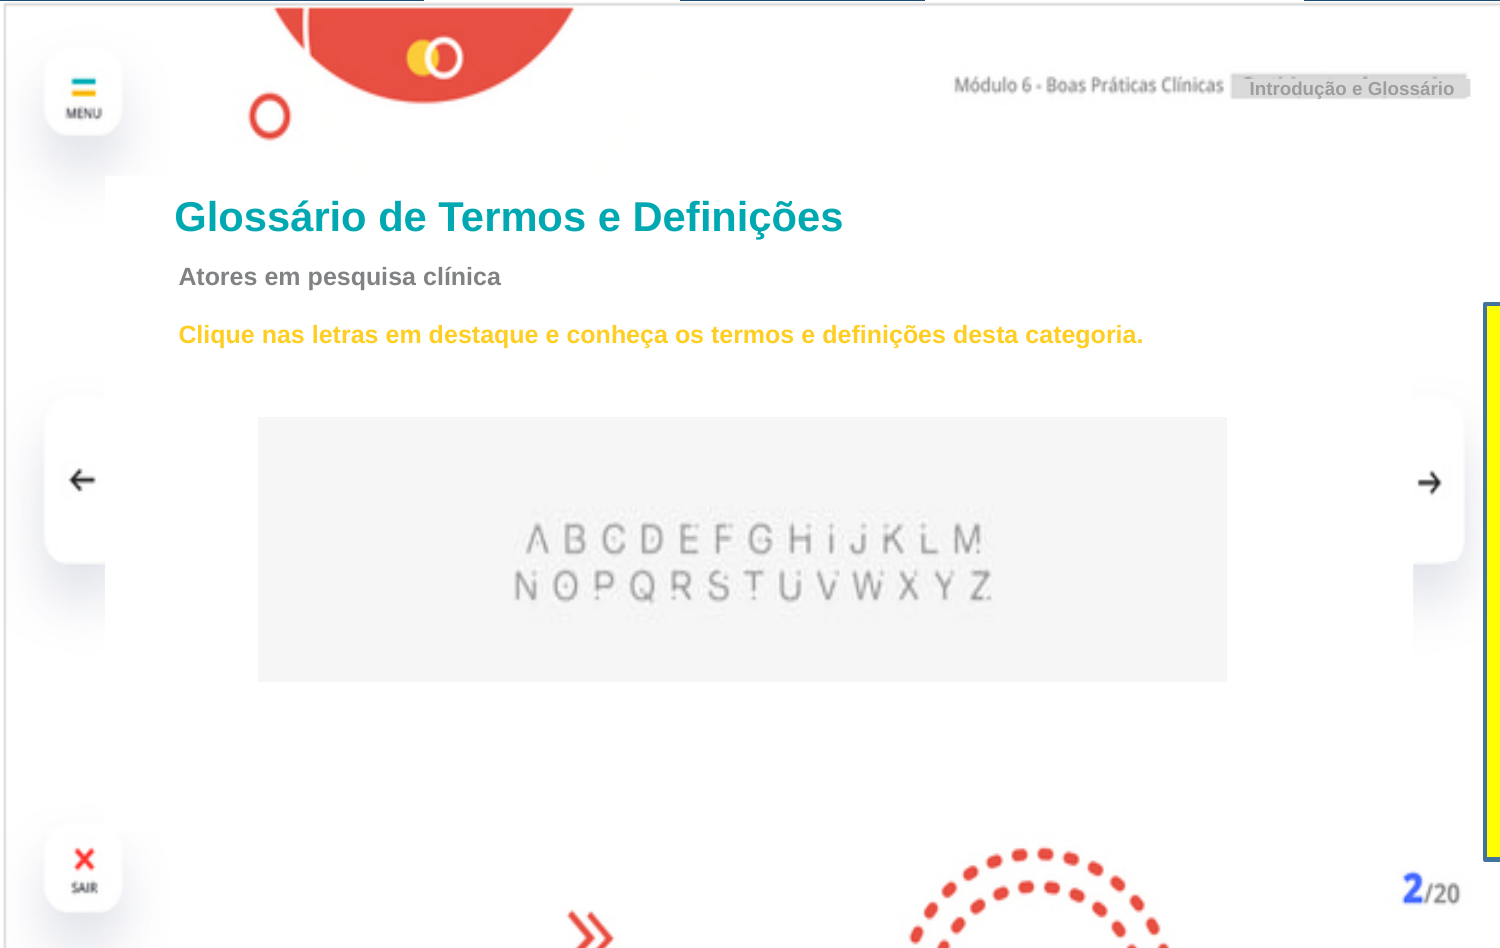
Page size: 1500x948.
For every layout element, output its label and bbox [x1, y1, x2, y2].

text_box [0, 0, 1500, 948]
picture [1412, 406, 1471, 561]
picture [257, 416, 1228, 682]
